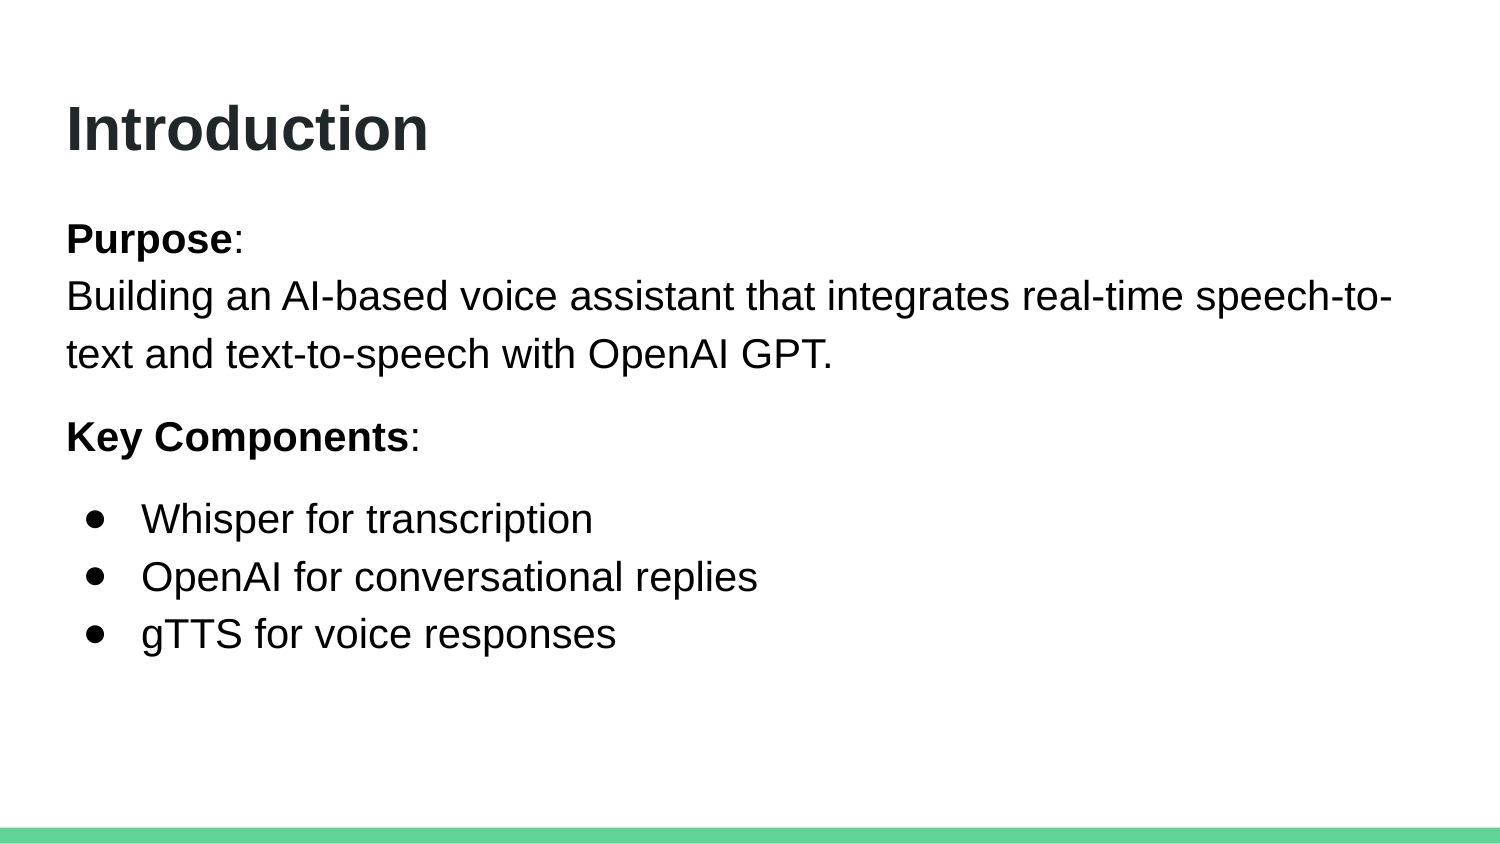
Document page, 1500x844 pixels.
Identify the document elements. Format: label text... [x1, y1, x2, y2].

title Introduction [51, 72, 1449, 167]
list Purpose: Building an AI-based voice assistant that integrates real-time speech-to-text and text-to-speech with OpenAI GPT. Key Components: Whisper for transcription OpenAI for conversational replies gTTS for voice responses [51, 189, 1449, 750]
